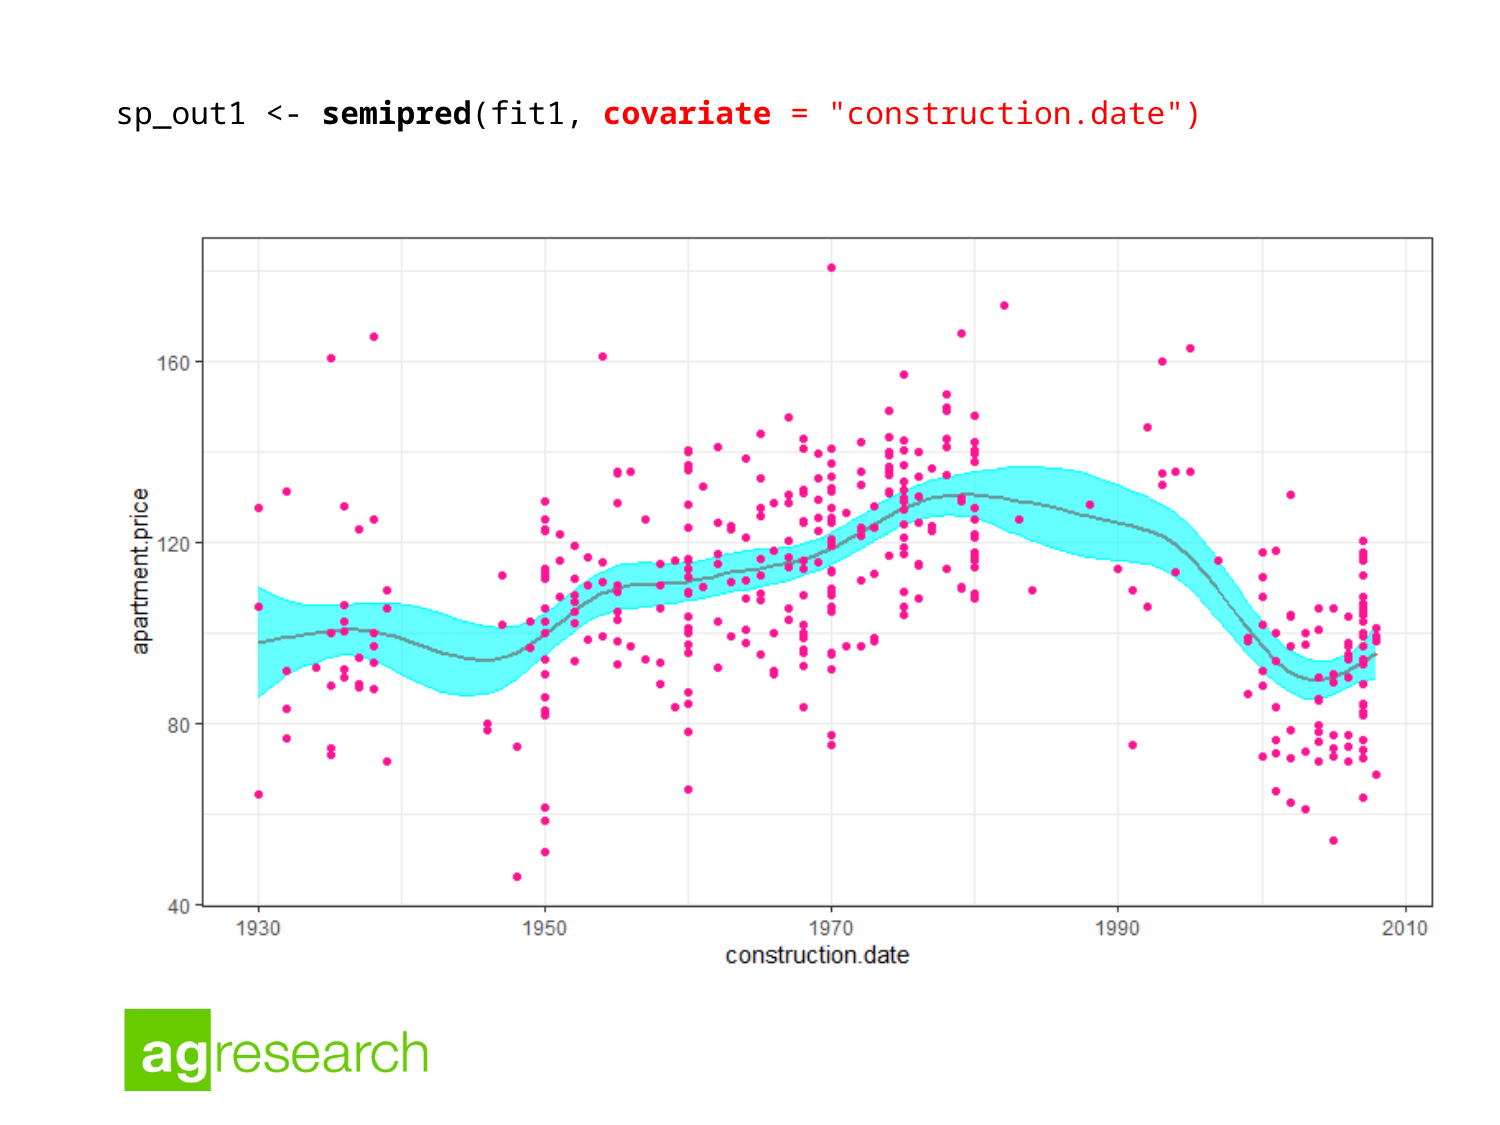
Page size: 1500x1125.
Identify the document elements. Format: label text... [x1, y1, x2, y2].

list sp_out1 <- semipred(fit1, covariate = "construction.date") [115, 93, 1385, 224]
picture [115, 225, 1445, 980]
picture [109, 993, 455, 1103]
